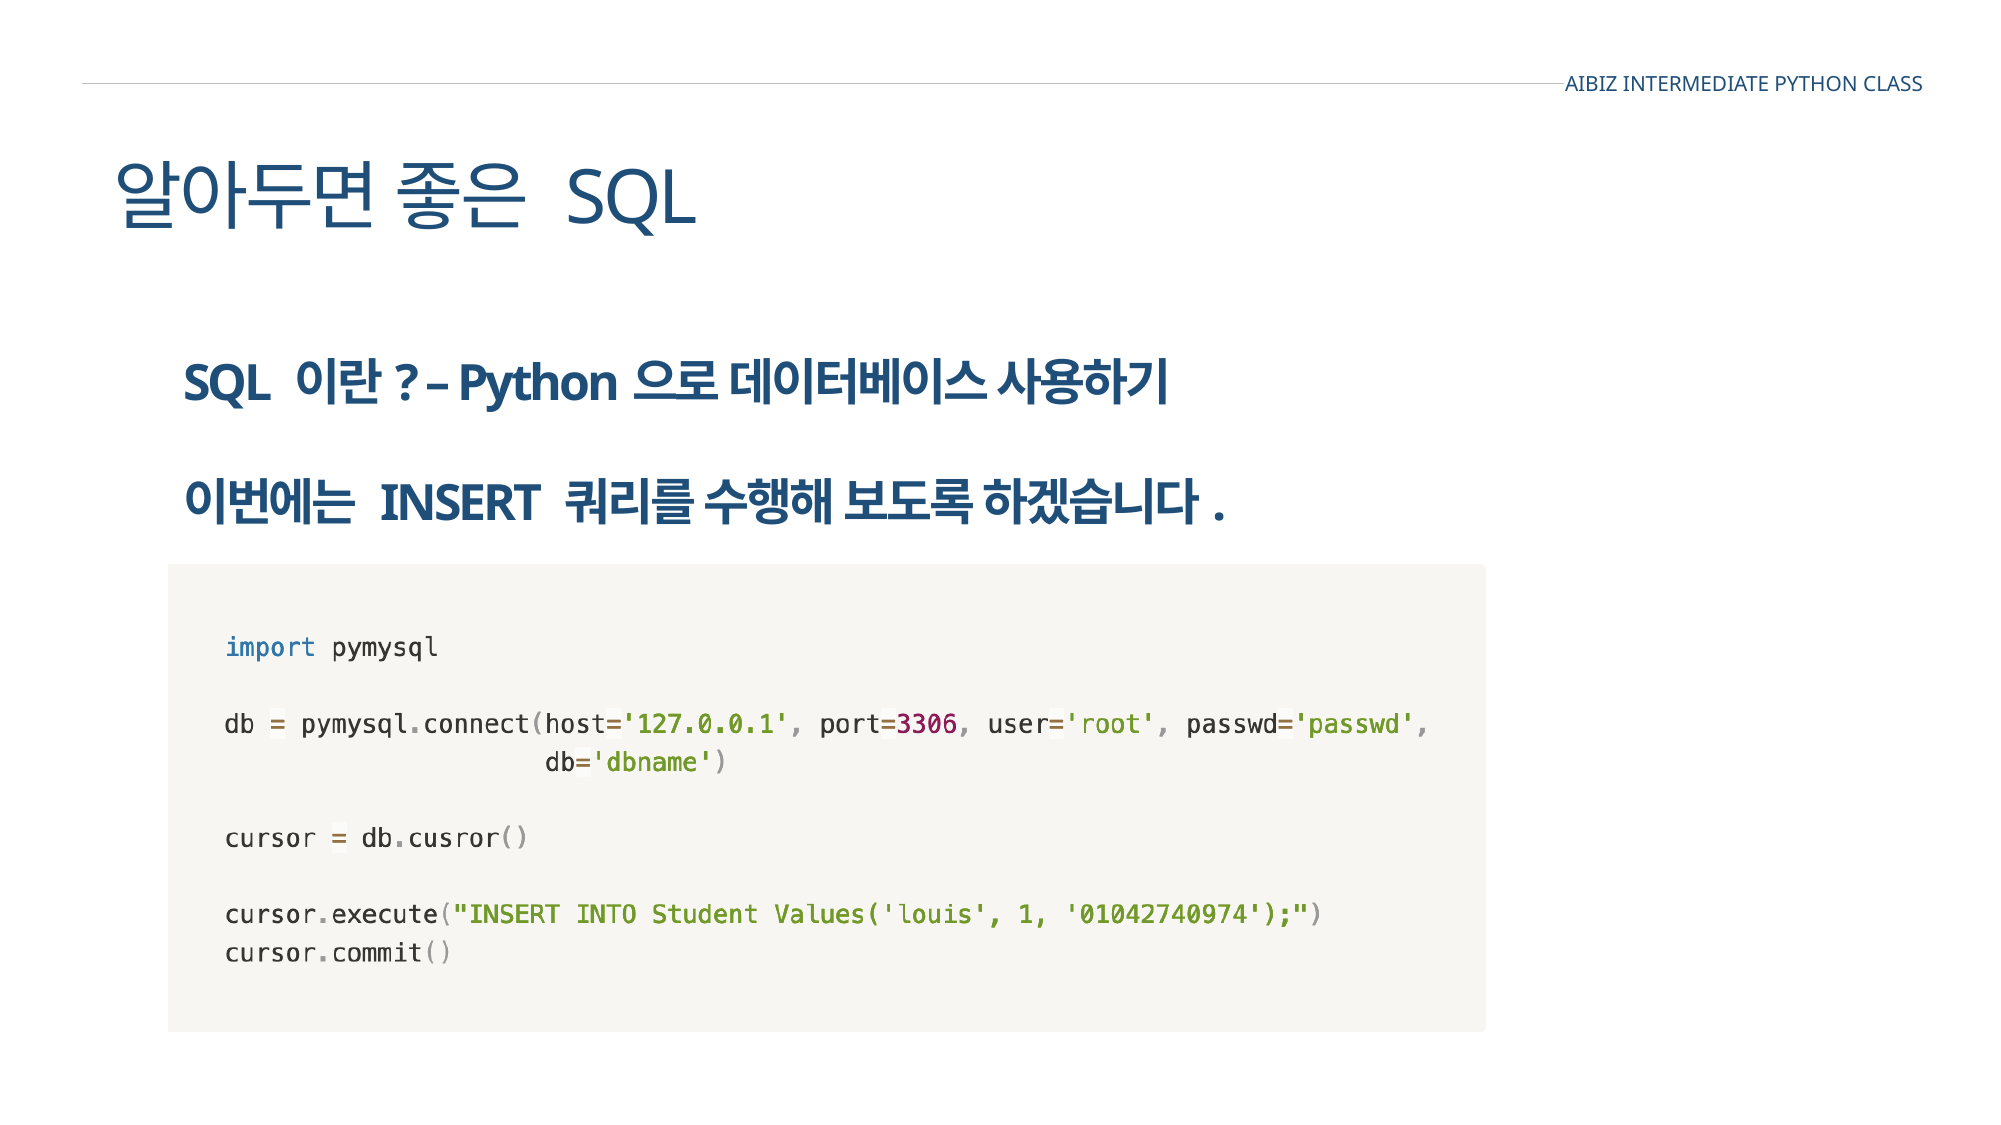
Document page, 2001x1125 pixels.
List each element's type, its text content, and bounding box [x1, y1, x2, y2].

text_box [81, 63, 1939, 104]
text_box SQL 이란? – Python으로 데이터베이스 사용하기 이번에는 INSERT 쿼리를 수행해 보도록 하겠습니다. [168, 342, 1705, 898]
picture [168, 562, 1487, 1033]
text_box 알아두면 좋은 SQL [98, 141, 714, 247]
